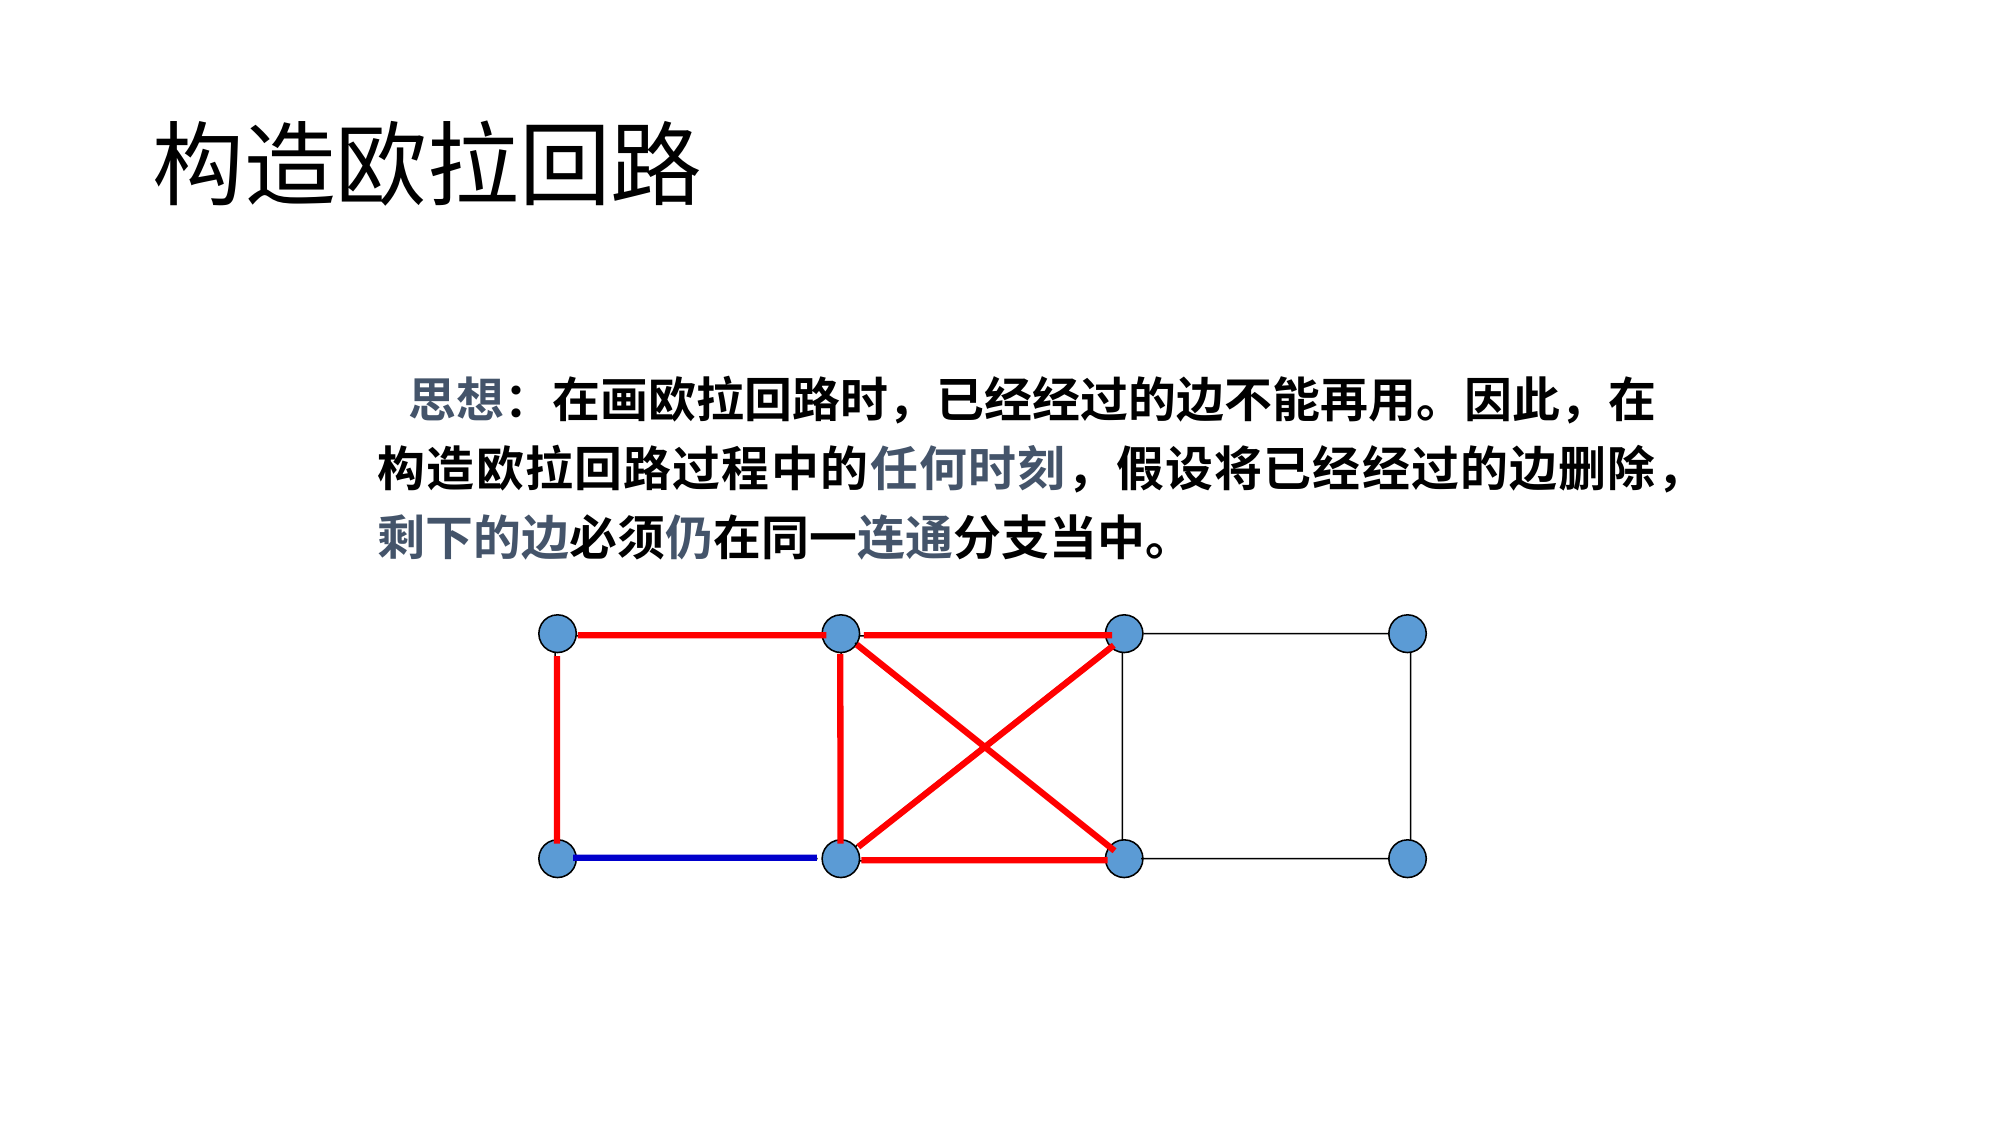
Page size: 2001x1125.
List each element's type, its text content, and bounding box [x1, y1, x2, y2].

text_box [538, 614, 577, 653]
text_box [822, 839, 860, 878]
text_box [1105, 614, 1143, 653]
text_box [822, 614, 860, 653]
list 思想：在画欧拉回路时，已经经过的边不能再用。因此，在构造欧拉回路过程中的任何时刻，假设将已经经过的边删除，剩下的边必须仍在同一连通分支当中。 [326, 350, 1674, 575]
text_box [1388, 614, 1427, 653]
text_box [1388, 839, 1427, 878]
text_box [538, 839, 577, 878]
text_box [1105, 839, 1143, 878]
title 构造欧拉回路 [137, 59, 1863, 278]
